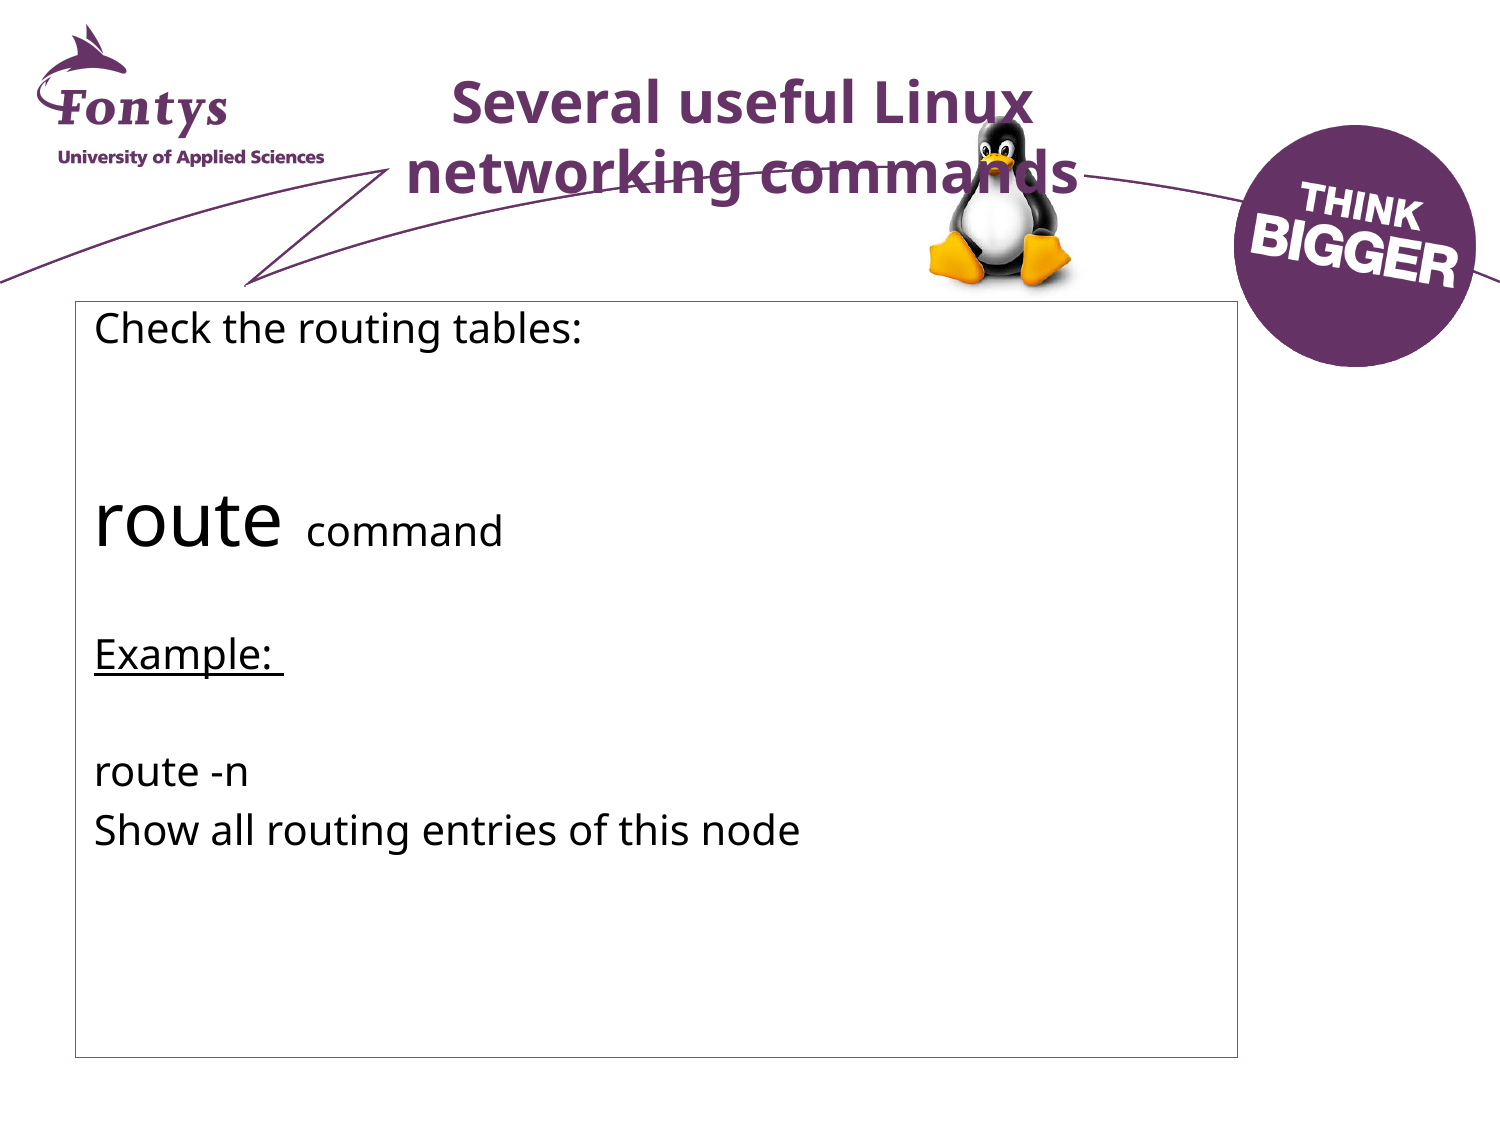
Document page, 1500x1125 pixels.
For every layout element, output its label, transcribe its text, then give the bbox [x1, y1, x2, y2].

picture [0, 0, 1500, 367]
list Check the routing tables: route command Example: route -n Show all routing entries of this node [75, 301, 1238, 1058]
title Several useful Linux networking commands [311, 65, 1189, 126]
